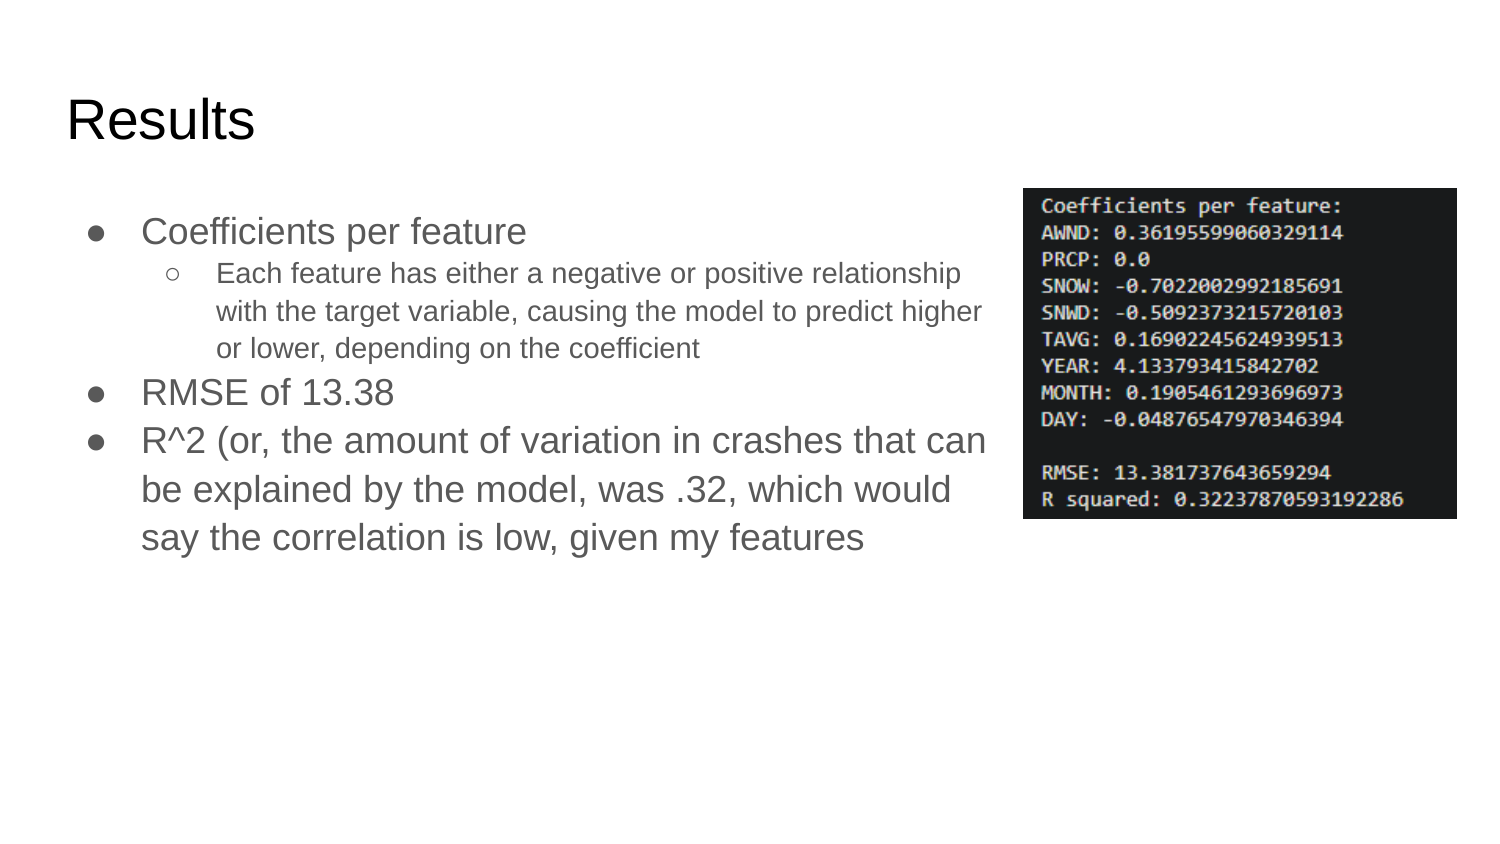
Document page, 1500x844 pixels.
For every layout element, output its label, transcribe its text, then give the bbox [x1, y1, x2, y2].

list Coefficients per feature Each feature has either a negative or positive relationship with the target variable, causing the model to predict higher or lower, depending on the coefficient RMSE of 13.38 R^2 (or, the amount of variation in crashes that can be explained by the model, was .32, which would say the correlation is low, given my features [51, 189, 1024, 750]
picture [1023, 188, 1457, 519]
title Results [51, 72, 1449, 167]
